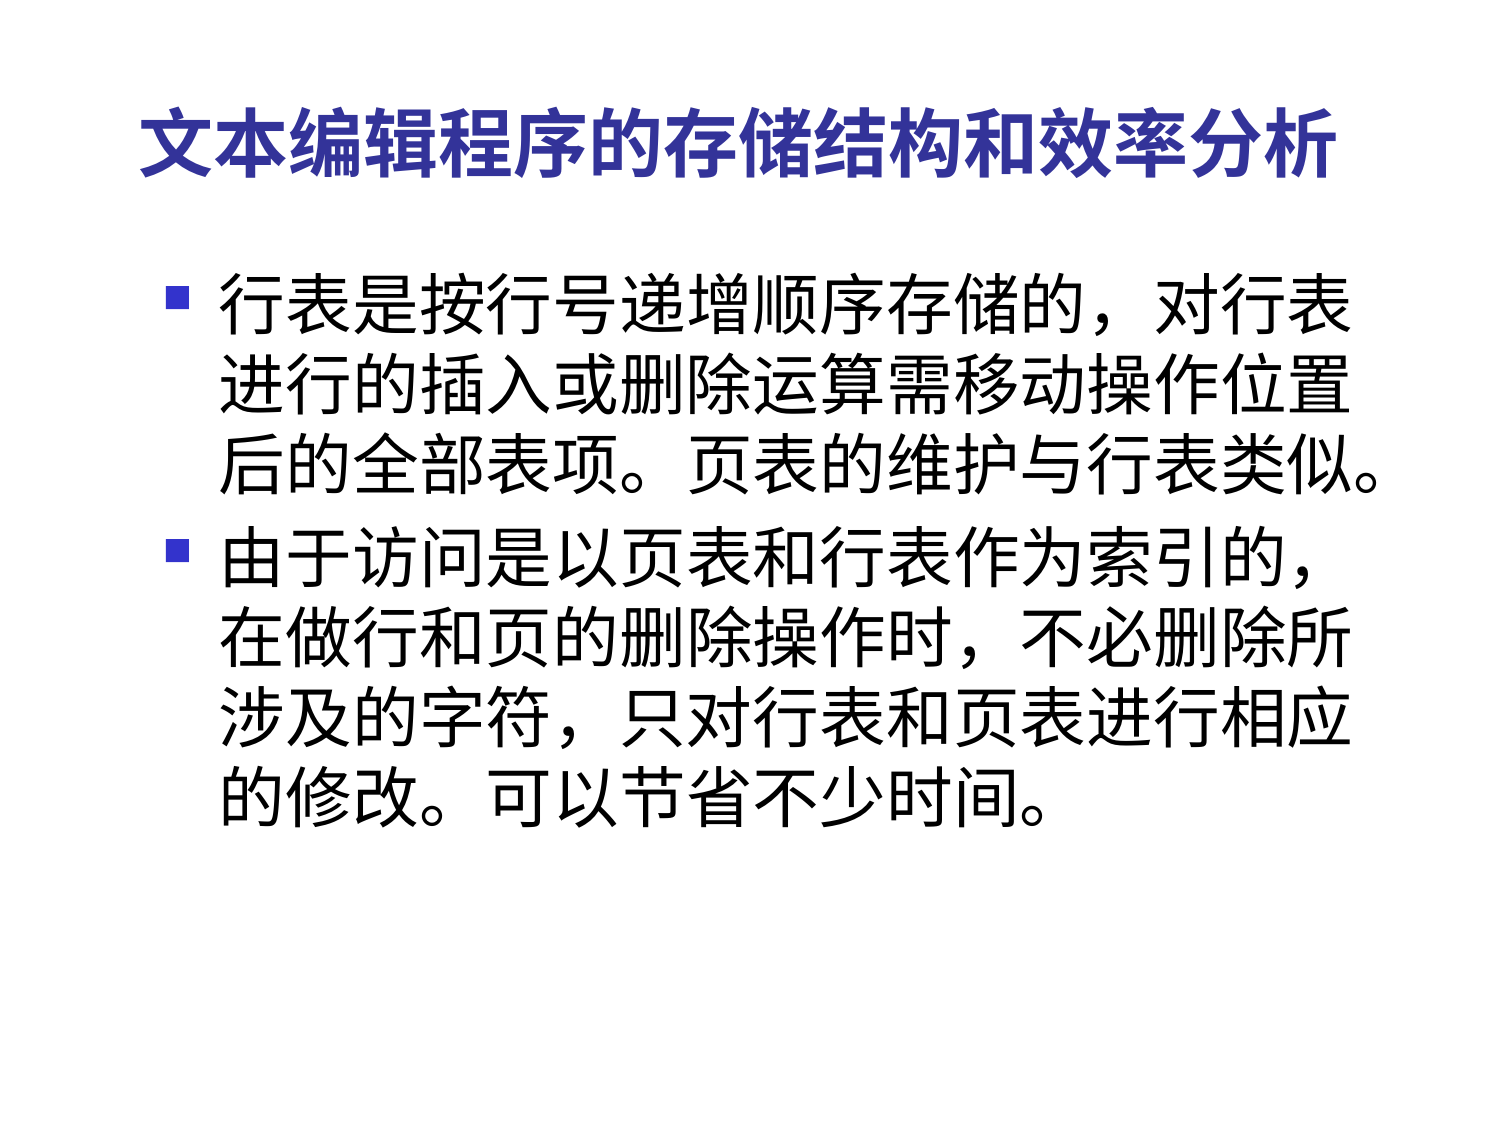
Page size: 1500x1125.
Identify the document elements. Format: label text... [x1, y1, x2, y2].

title 文本编辑程序的存储结构和效率分析 [123, 66, 1403, 195]
list 行表是按行号递增顺序存储的，对行表进行的插入或删除运算需移动操作位置后的全部表项。页表的维护与行表类似。 由于访问是以页表和行表作为索引的，在做行和页的删除操作时，不必删除所涉及的字符，只对行表和页表进行相应的修改。可以节省不少时间。 [147, 255, 1423, 931]
